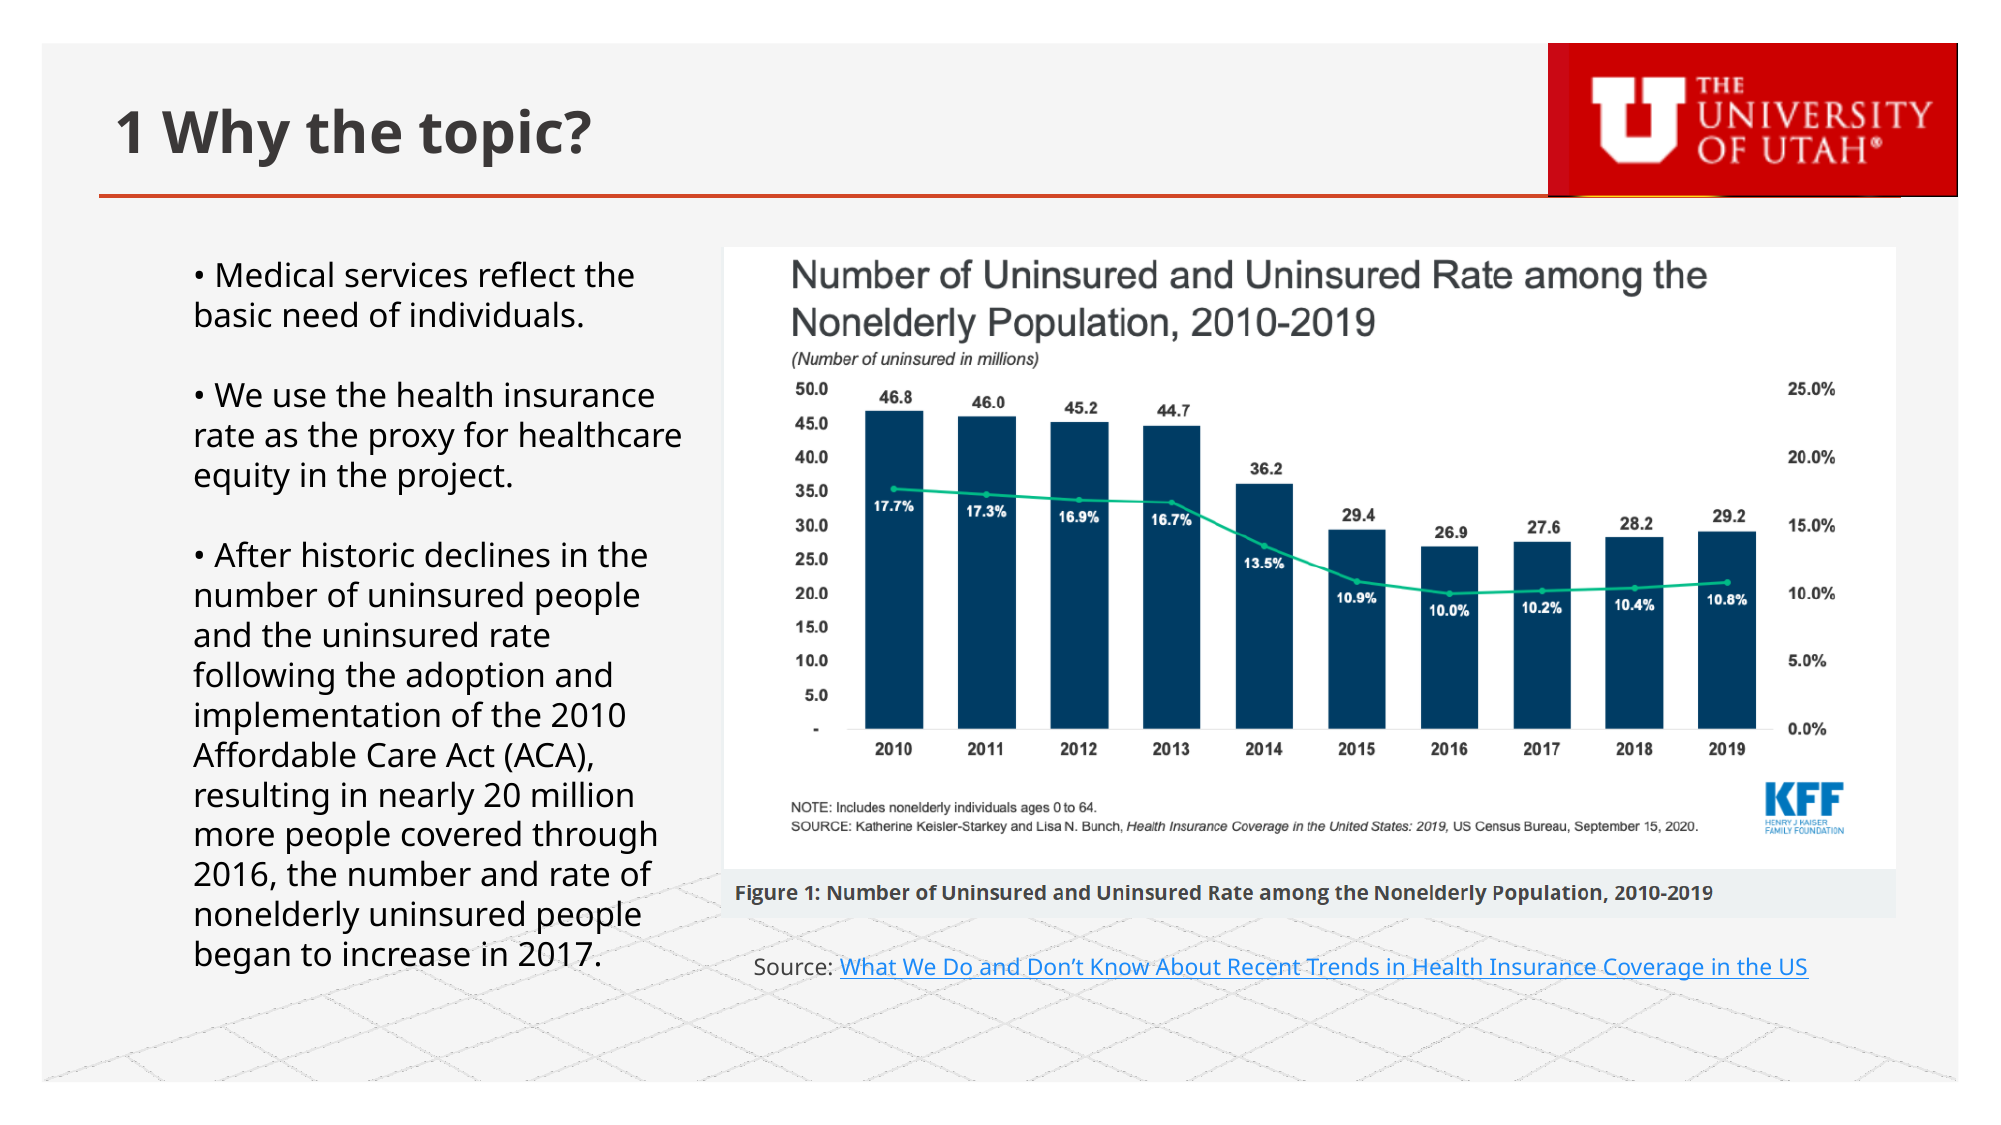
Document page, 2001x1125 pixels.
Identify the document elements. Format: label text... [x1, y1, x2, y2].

text_box [1021, 935, 1593, 939]
picture [1548, 43, 1958, 197]
title 1 Why the topic? [99, 73, 1548, 197]
text_box • Medical services reflect the basic need of individuals. • We use the health insurance rate as the proxy for healthcare equity in the project. • After historic declines in the number of uninsured people and the uninsured rate following the adoption and implementation of the 2010 Affordable Care Act (ACA), resulting in nearly 20 million more people covered through 2016, the number and rate of nonelderly uninsured people began to increase in 2017. [178, 247, 702, 1012]
text_box Source: What We Do and Don’t Know About Recent Trends in Health Insurance Coverage in the US [738, 939, 1989, 1012]
picture [44, 247, 1956, 1081]
